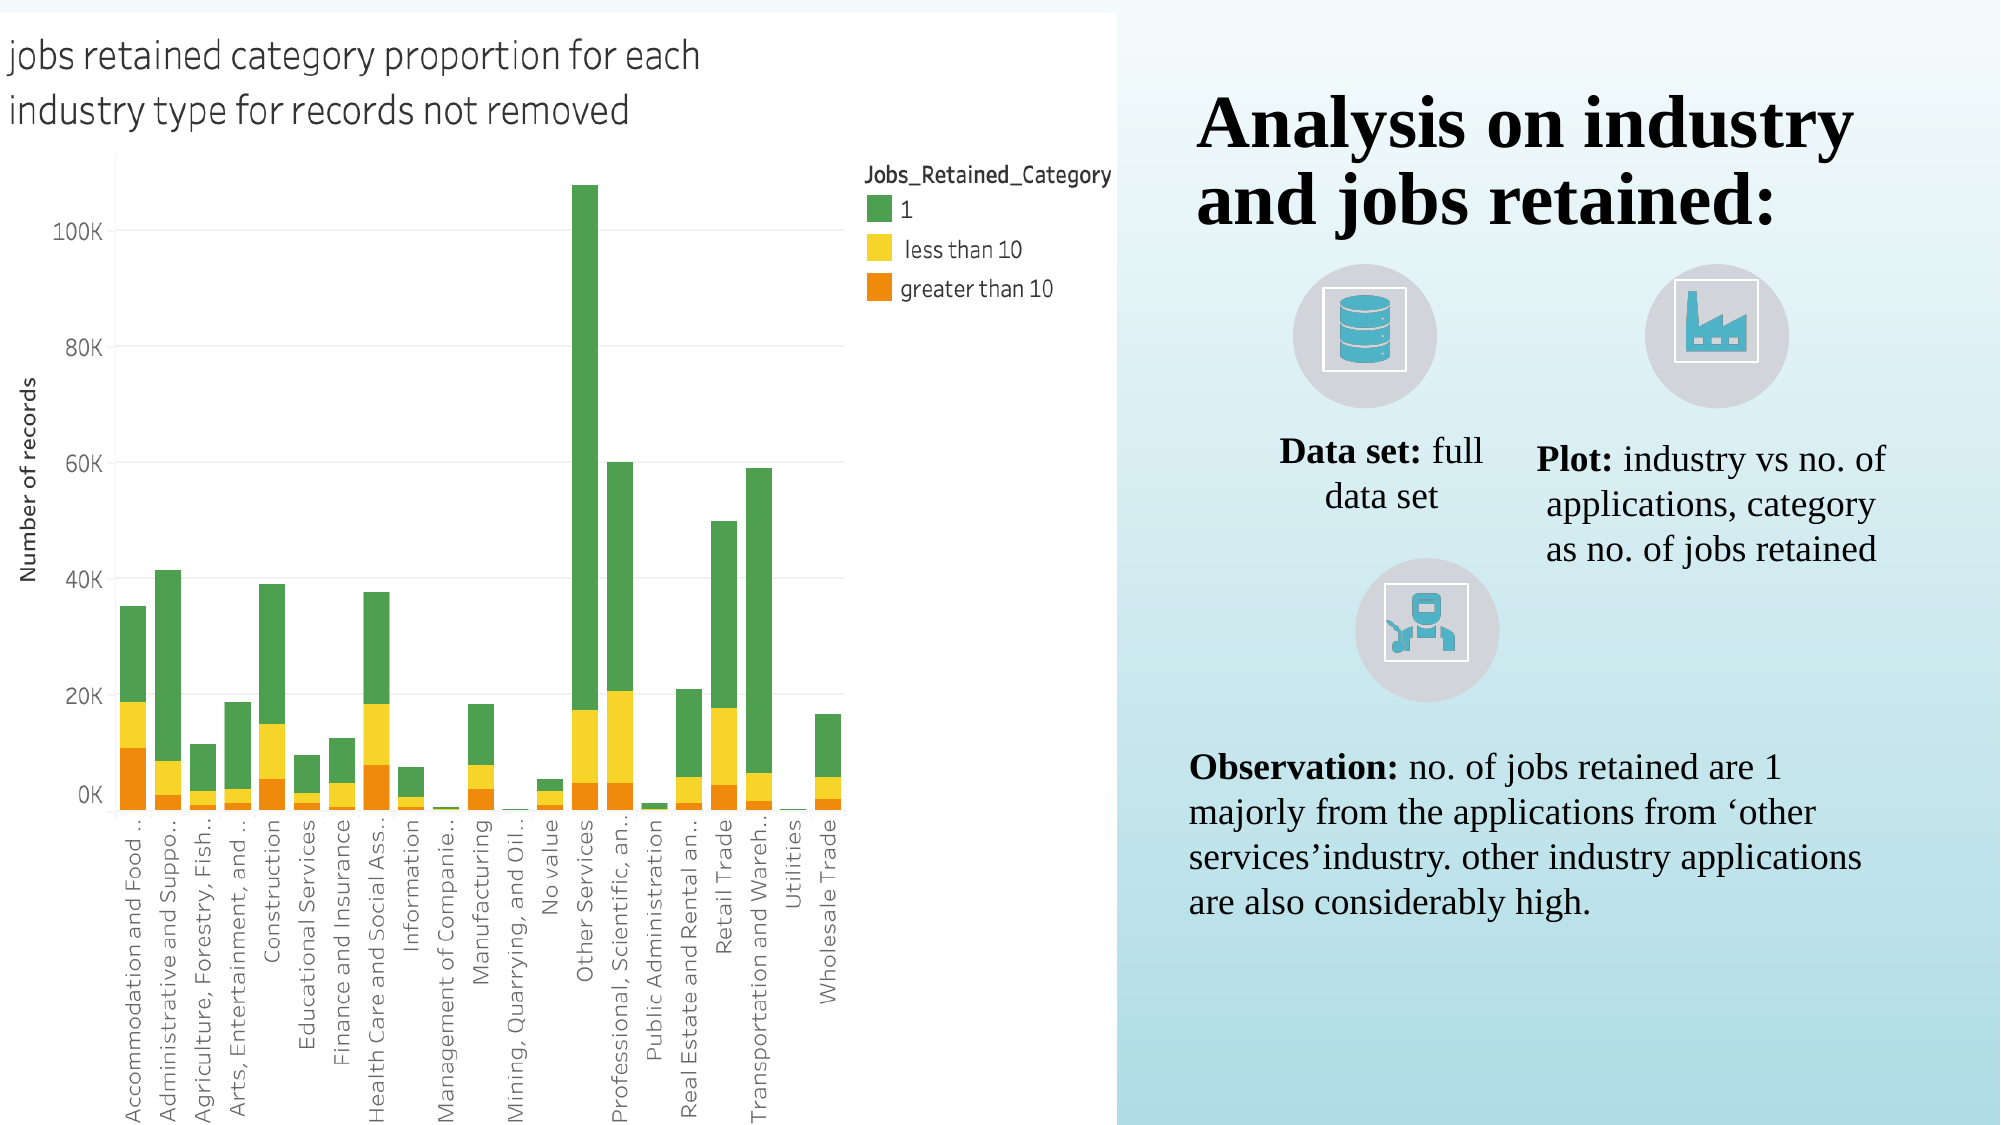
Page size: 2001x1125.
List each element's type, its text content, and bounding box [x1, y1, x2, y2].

picture [0, 13, 1117, 1125]
text_box Analysis on industry and jobs retained: [1181, 27, 1922, 300]
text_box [1188, 263, 1888, 1049]
